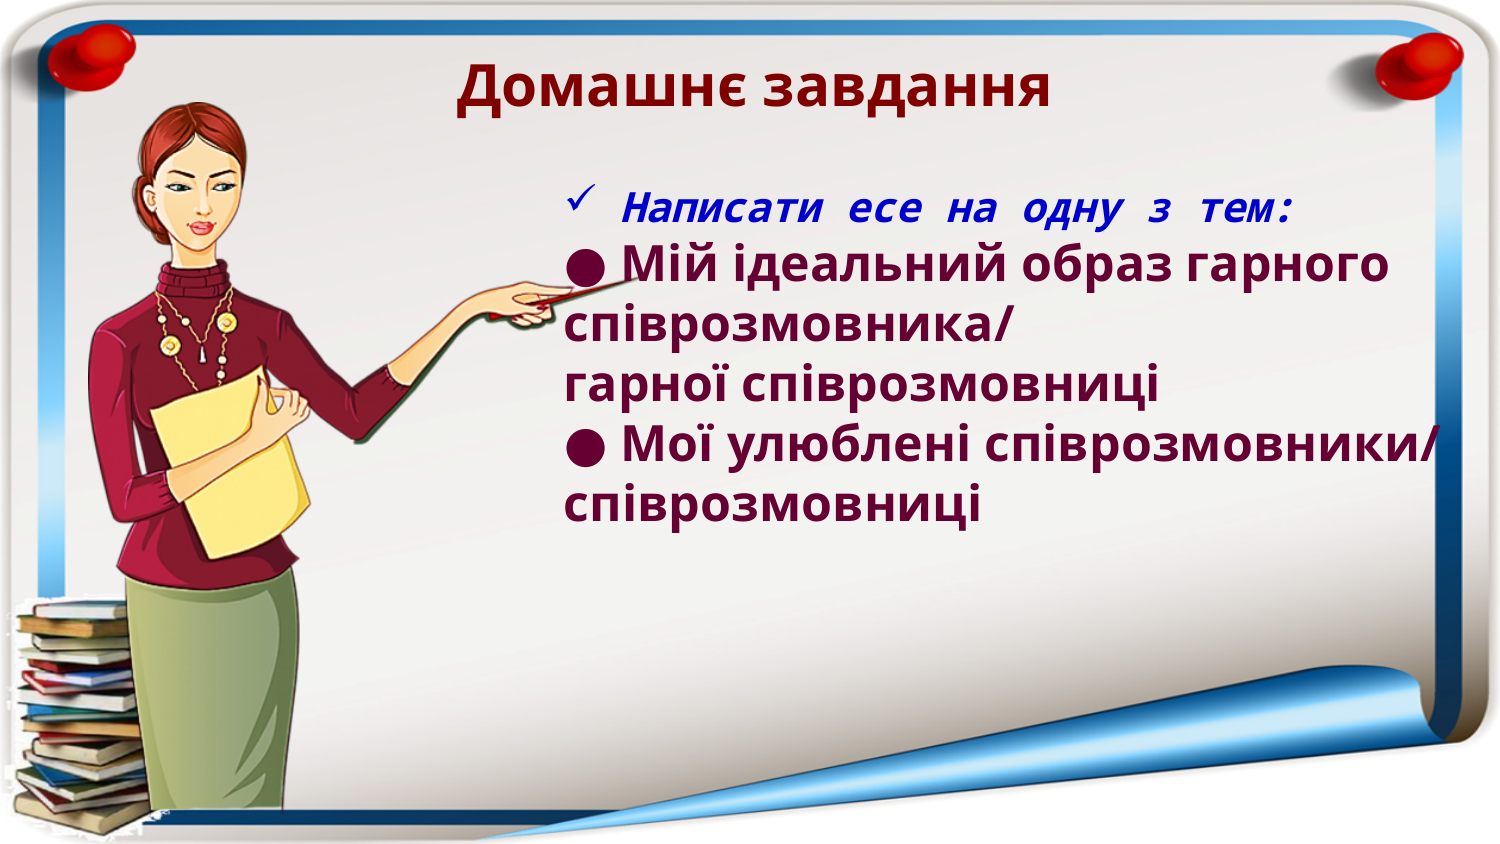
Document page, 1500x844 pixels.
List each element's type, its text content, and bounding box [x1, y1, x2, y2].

picture [0, 0, 1500, 844]
text_box Домашнє завдання [442, 40, 1068, 126]
text_box Написати есе на одну з тем: ● Мій ідеальний образ гарного співрозмовника/ гарної співрозмовниці ● Мої улюблені співрозмовники/ співрозмовниці [649, 173, 1483, 539]
